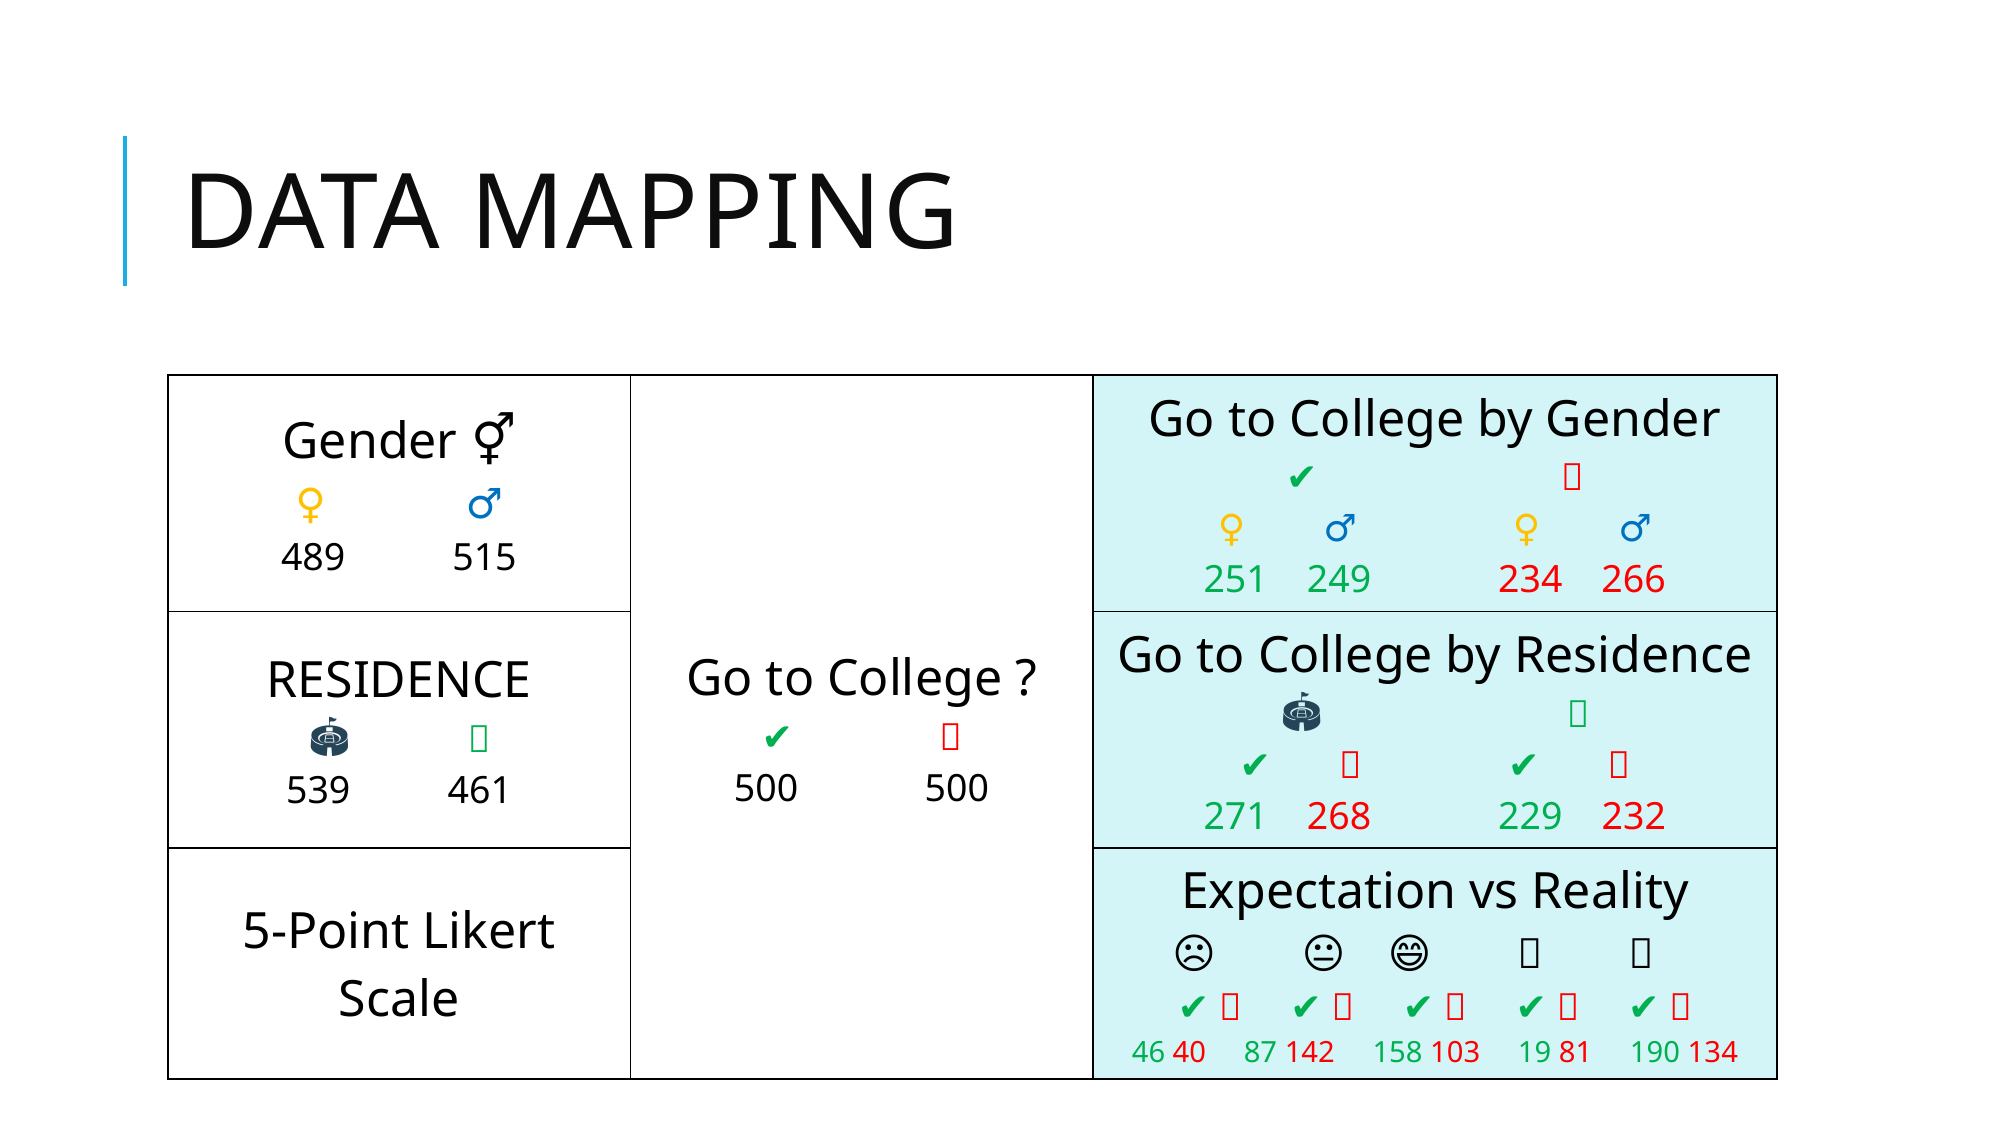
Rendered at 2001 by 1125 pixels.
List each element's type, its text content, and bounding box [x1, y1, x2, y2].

table_cell Expectation vs Reality ☹ 🙁 😐 🙂 😄 ✔ ❌ ✔ ❌ ✔ ❌ ✔ ❌ ✔ ❌ 46 40 87 142 158 103 19 81 190 134 [1094, 849, 1776, 1078]
table_cell RESIDENCE 🏟 🍀 539 461 [169, 612, 630, 847]
table_header Go to College ? ✔ ❌ 500 500 [631, 376, 1092, 1078]
table_header Gender ⚥ ♀ ♂ 489 515 [169, 376, 630, 611]
title Data mapping [168, 96, 1763, 342]
table_cell 5-Point Likert Scale [169, 849, 630, 1078]
table_header Go to College by Gender ✔ ❌ ♀ ♂ ♀ ♂ 251 249 234 266 [1094, 376, 1776, 611]
table_cell Go to College by Residence 🏟 🍀 ✔ ❌ ✔ ❌ 271 268 229 232 [1094, 612, 1776, 847]
